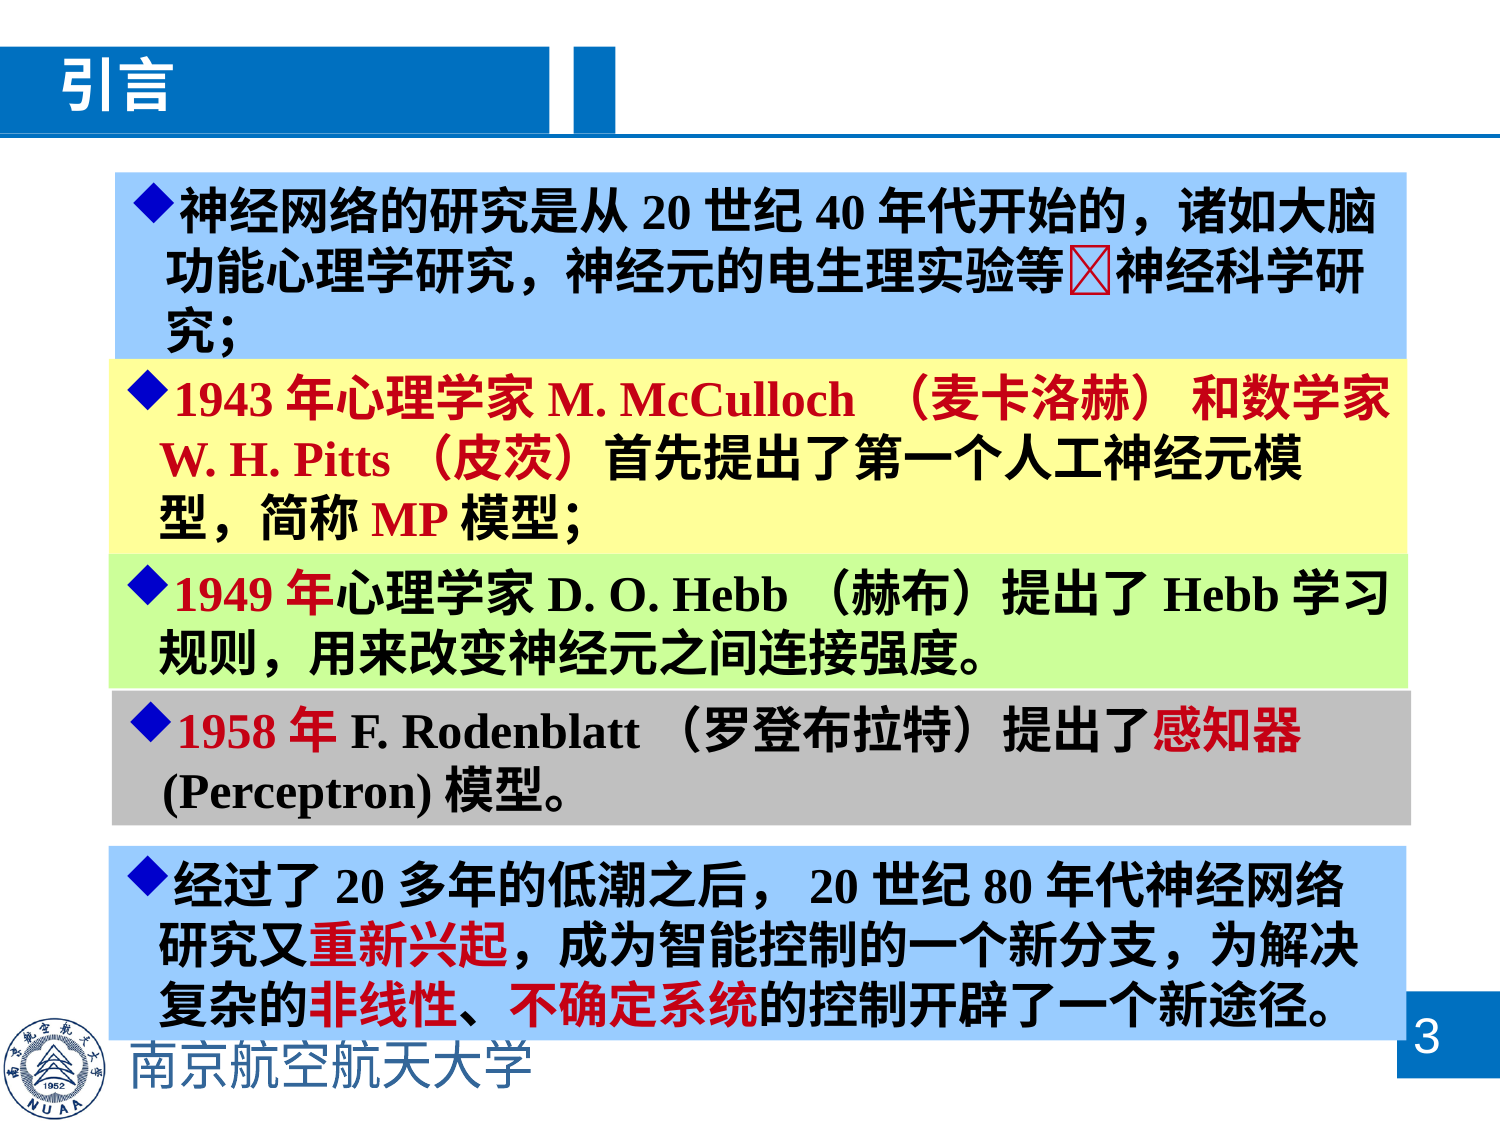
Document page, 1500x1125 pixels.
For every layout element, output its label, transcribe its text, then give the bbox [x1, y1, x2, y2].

text_box 引言 [44, 40, 247, 126]
text_box 1943年心理学家M. McCulloch （麦卡洛赫） 和数学家W. H. Pitts（皮茨）首先提出了第一个人工神经元模型，简称MP模型； [108, 358, 1408, 553]
text_box 1949年心理学家D. O. Hebb（赫布）提出了Hebb学习规则，用来改变神经元之间连接强度。 [108, 553, 1409, 689]
text_box 经过了20多年的低潮之后，20世纪80年代神经网络研究又重新兴起，成为智能控制的一个新分支，为解决复杂的非线性、不确定系统的控制开辟了一个新途径。 [108, 845, 1407, 1041]
text_box 神经网络的研究是从20世纪40年代开始的，诸如大脑功能心理学研究，神经元的电生理实验等神经科学研究； [115, 172, 1407, 358]
text_box 1958年F. Rodenblatt（罗登布拉特）提出了感知器(Perceptron)模型。 [111, 690, 1412, 826]
picture [0, 1012, 111, 1125]
